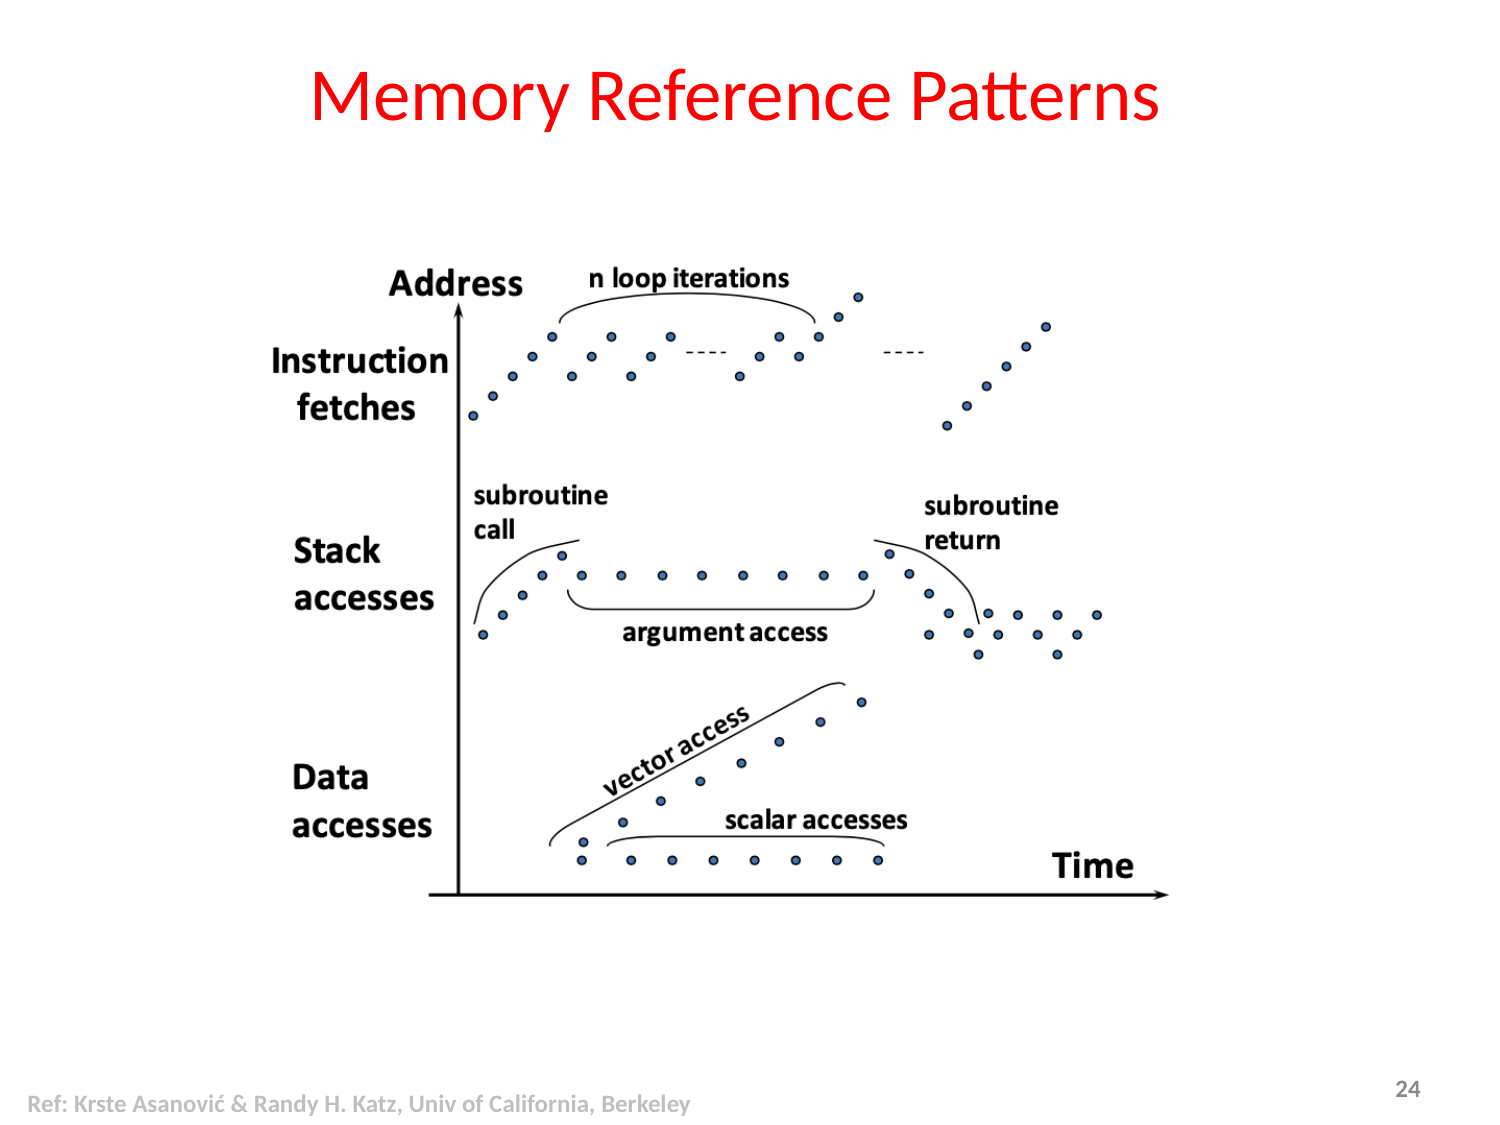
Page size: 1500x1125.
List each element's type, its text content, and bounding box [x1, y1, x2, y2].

picture [226, 255, 1244, 952]
title Memory Reference Patterns [59, 31, 1412, 149]
text_box Ref: Krste Asanović & Randy H. Katz, Univ of California, Berkeley [5, 1072, 720, 1125]
